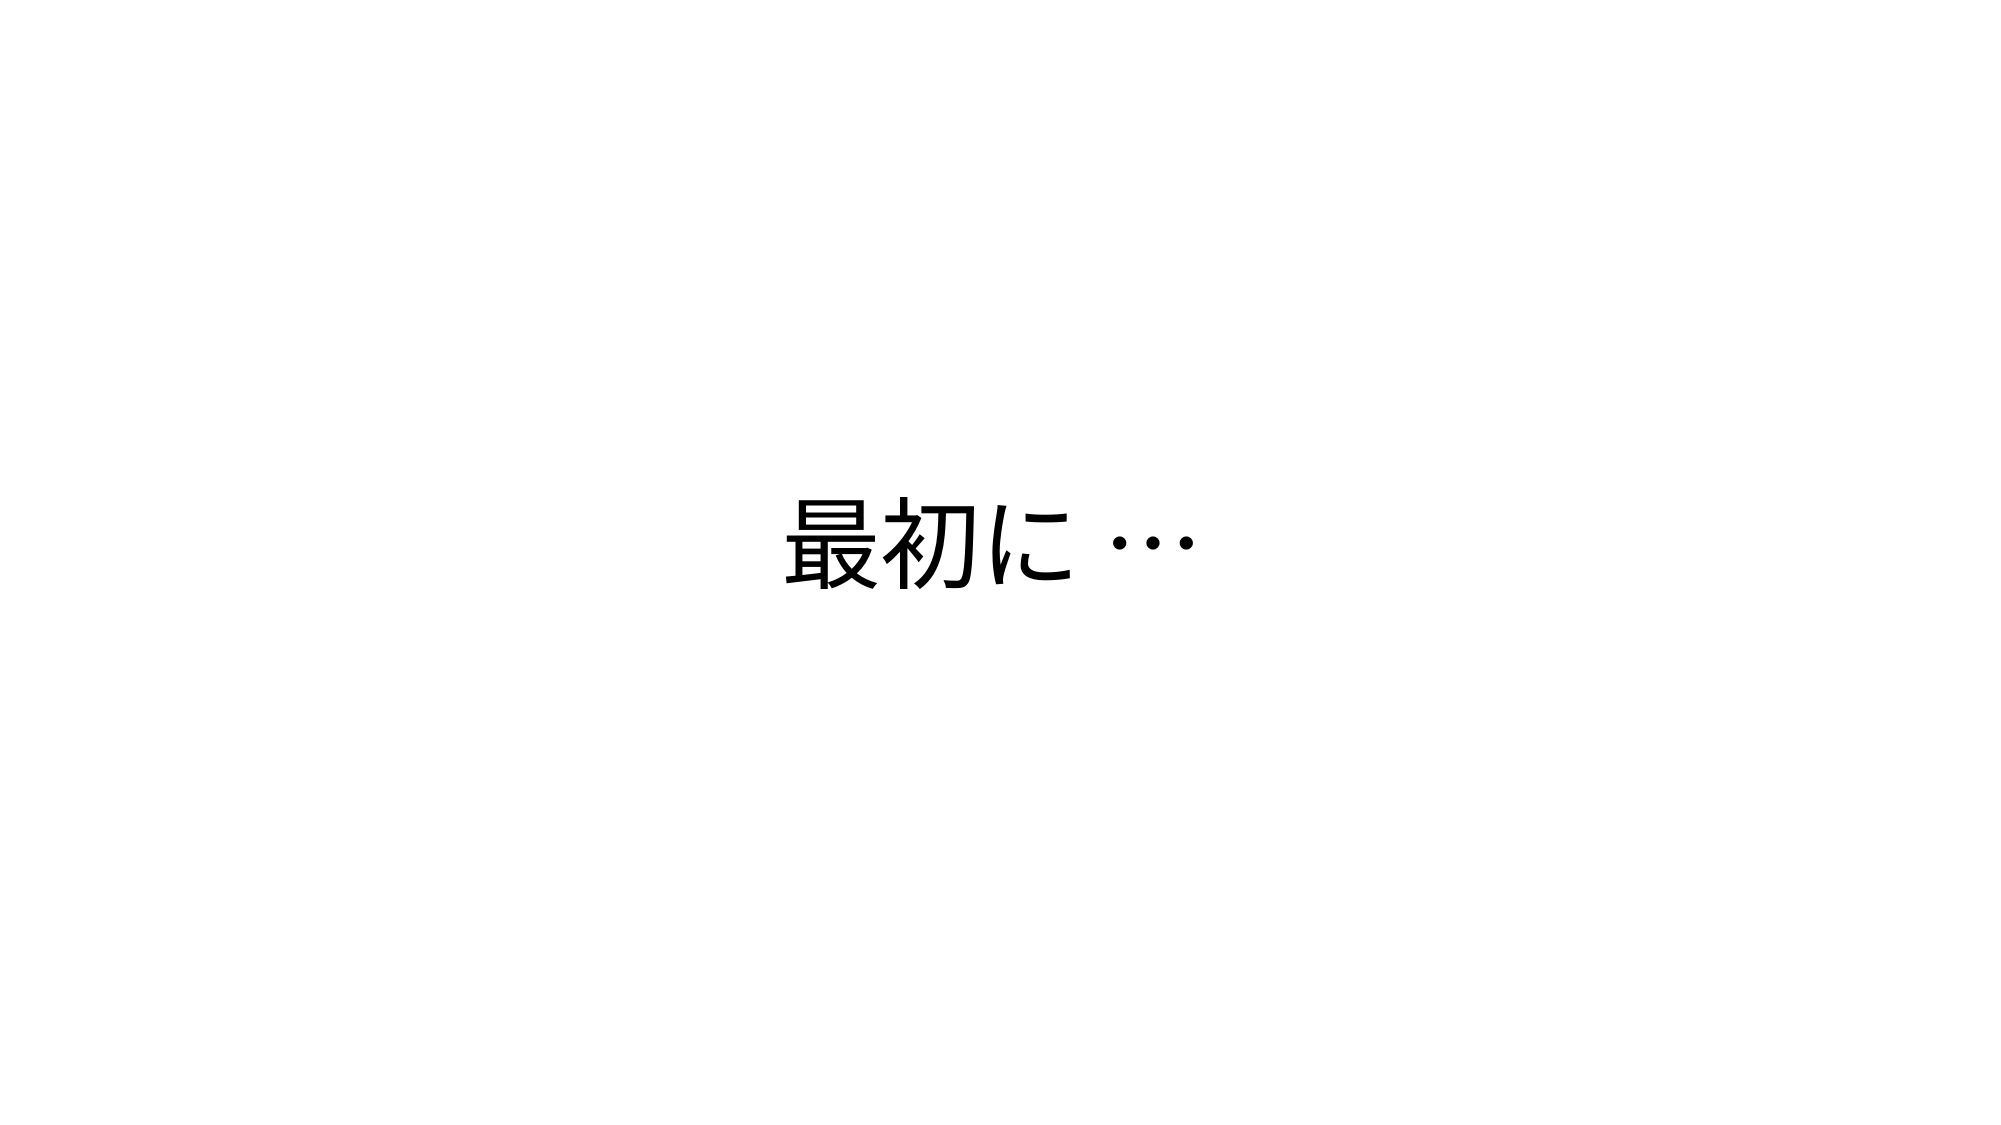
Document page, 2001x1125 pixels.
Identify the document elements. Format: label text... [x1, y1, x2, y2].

text_box 最初に … [68, 474, 1916, 609]
